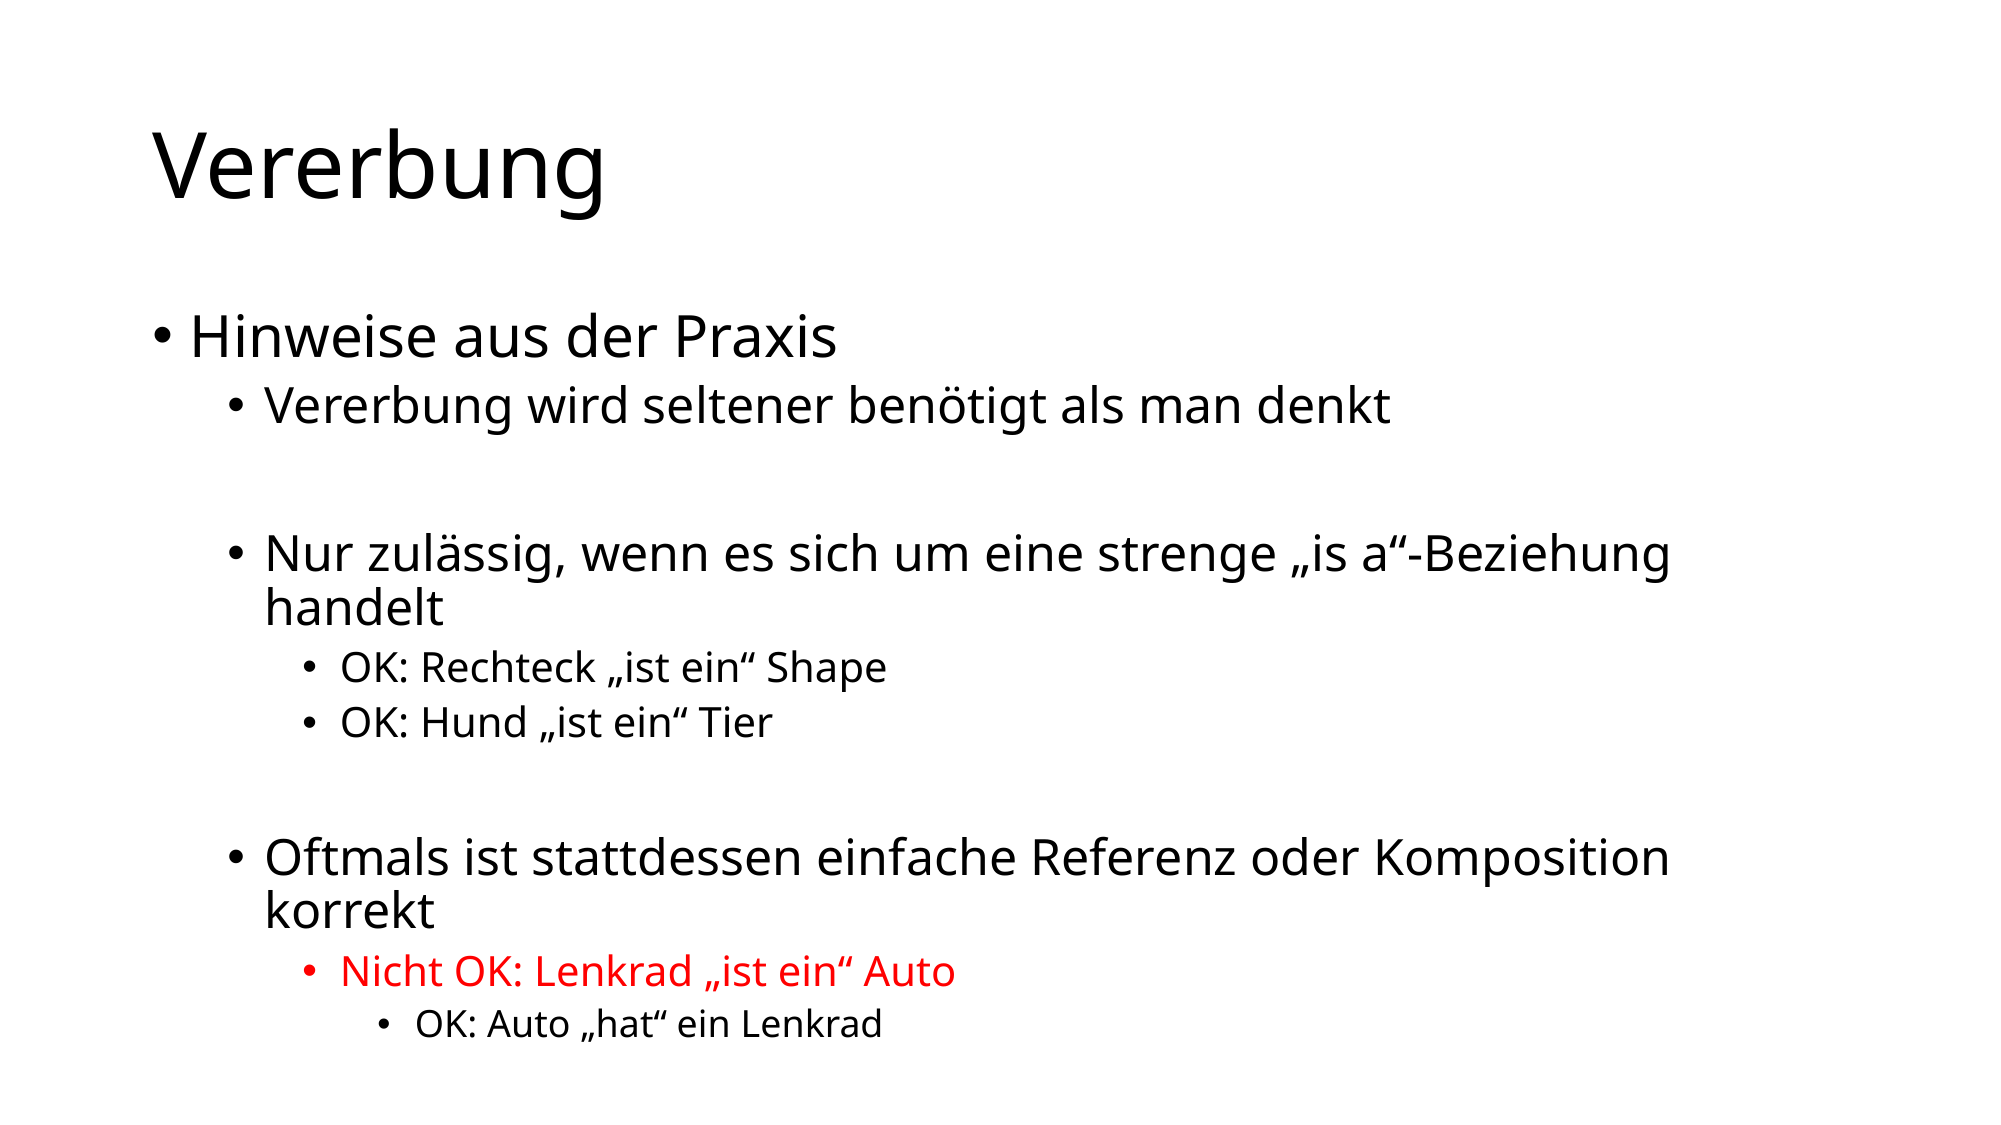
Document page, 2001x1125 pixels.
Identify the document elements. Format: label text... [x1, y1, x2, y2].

list Hinweise aus der Praxis Vererbung wird seltener benötigt als man denkt Nur zulässig, wenn es sich um eine strenge „is a“-Beziehung handelt OK: Rechteck „ist ein“ Shape OK: Hund „ist ein“ Tier Oftmals ist stattdessen einfache Referenz oder Komposition korrekt Nicht OK: Lenkrad „ist ein“ Auto OK: Auto „hat“ ein Lenkrad [137, 299, 1863, 1014]
title Vererbung [137, 59, 1863, 278]
